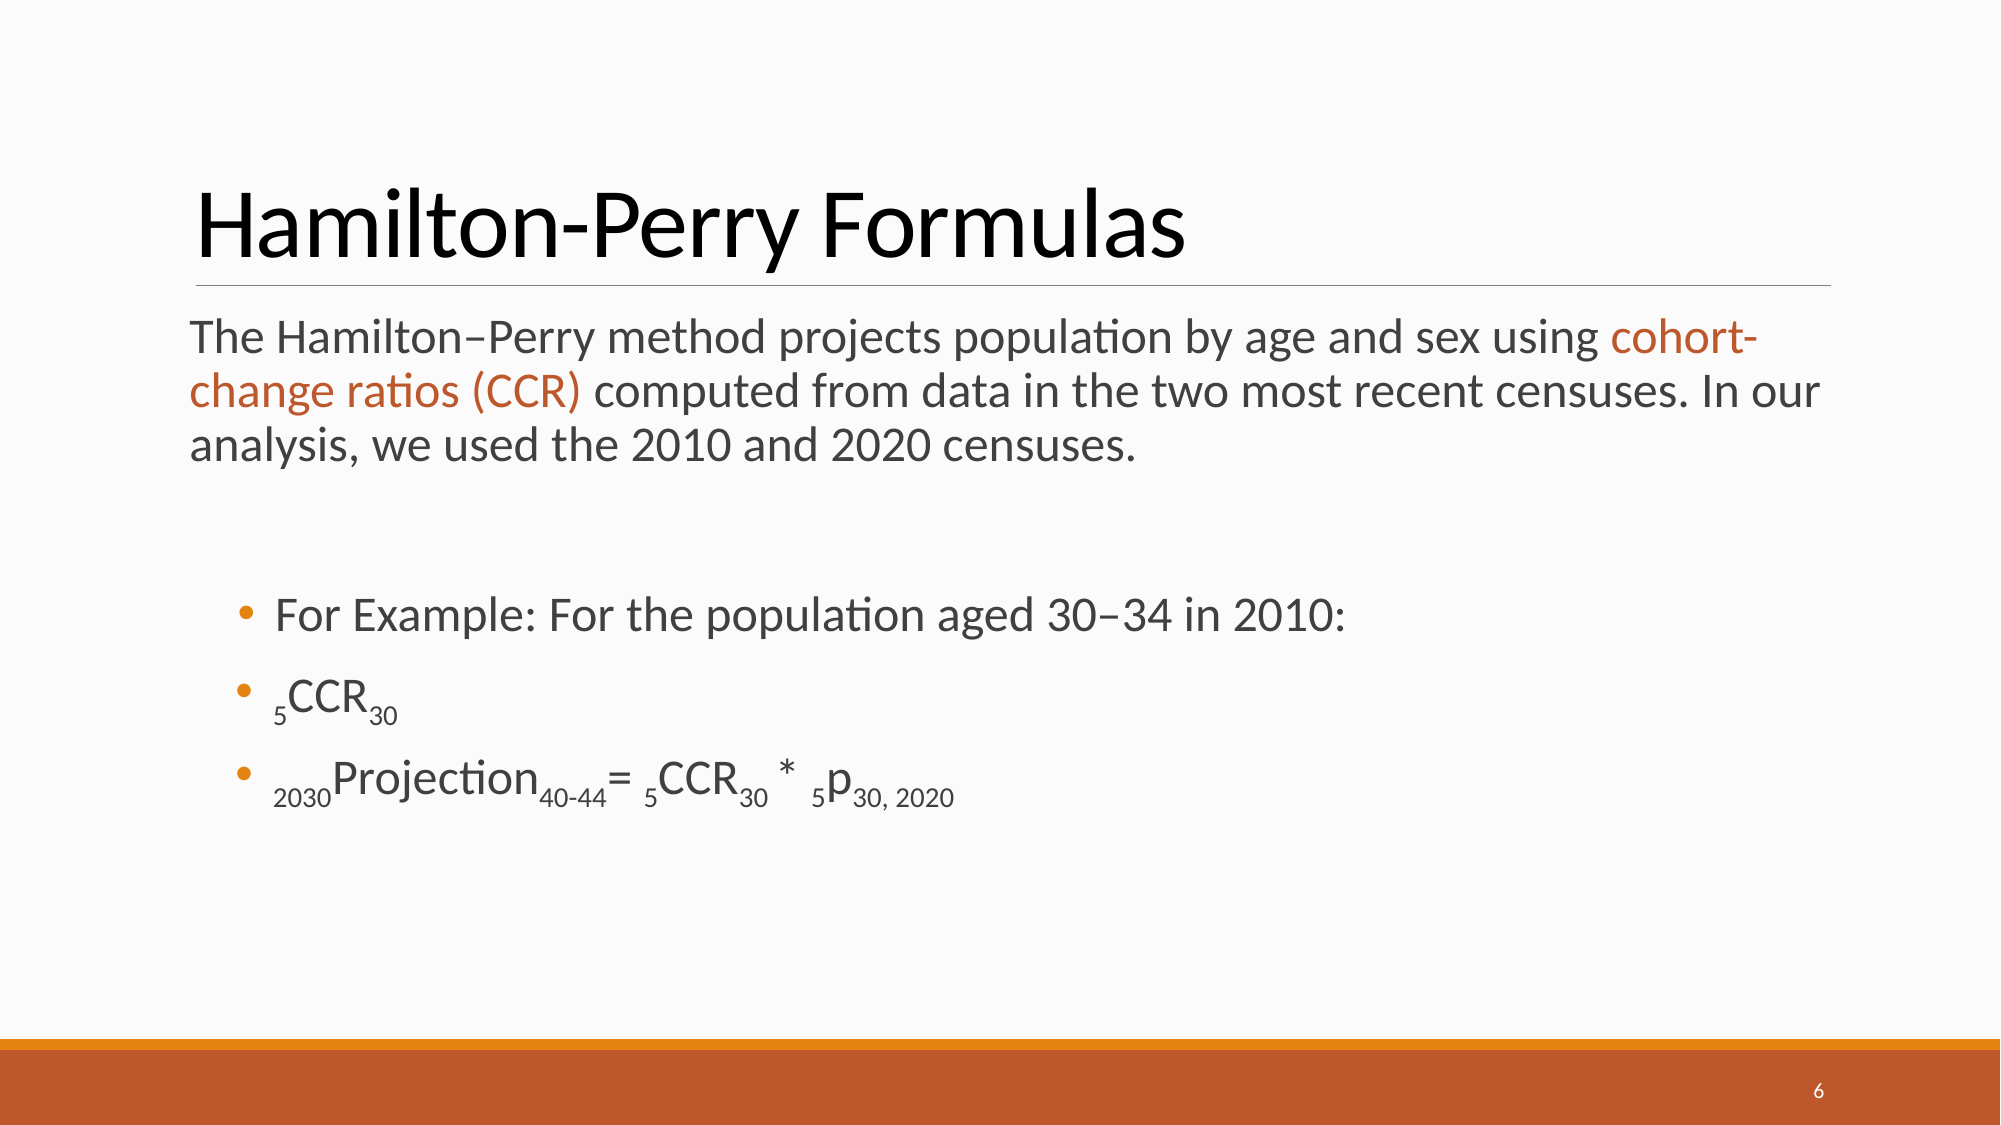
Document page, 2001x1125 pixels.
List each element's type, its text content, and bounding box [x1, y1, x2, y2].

title Hamilton-Perry Formulas [180, 47, 1830, 285]
slide_number 6 [1624, 1059, 1840, 1120]
